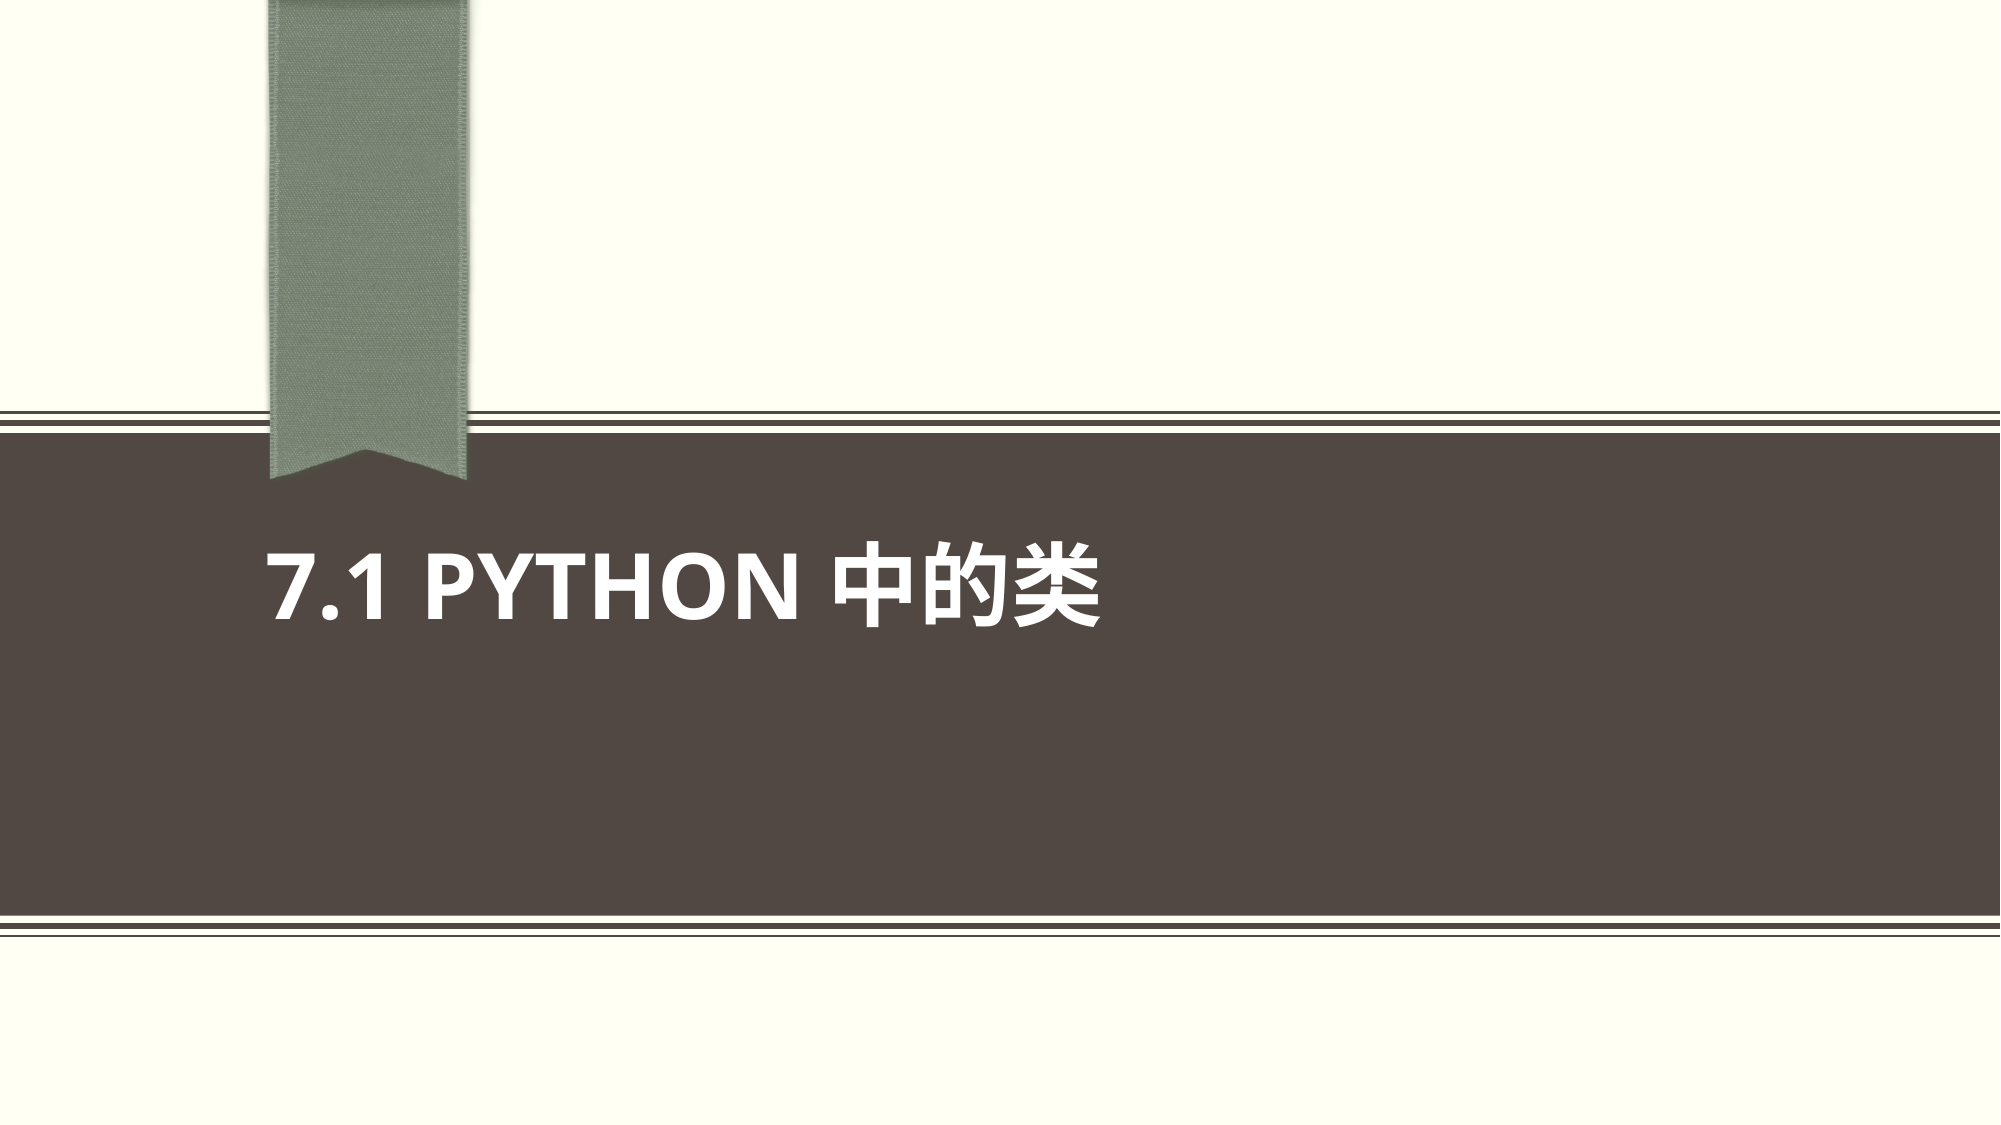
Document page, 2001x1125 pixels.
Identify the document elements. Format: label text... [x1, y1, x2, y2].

title 7.1 Python中的类 [265, 451, 1918, 728]
